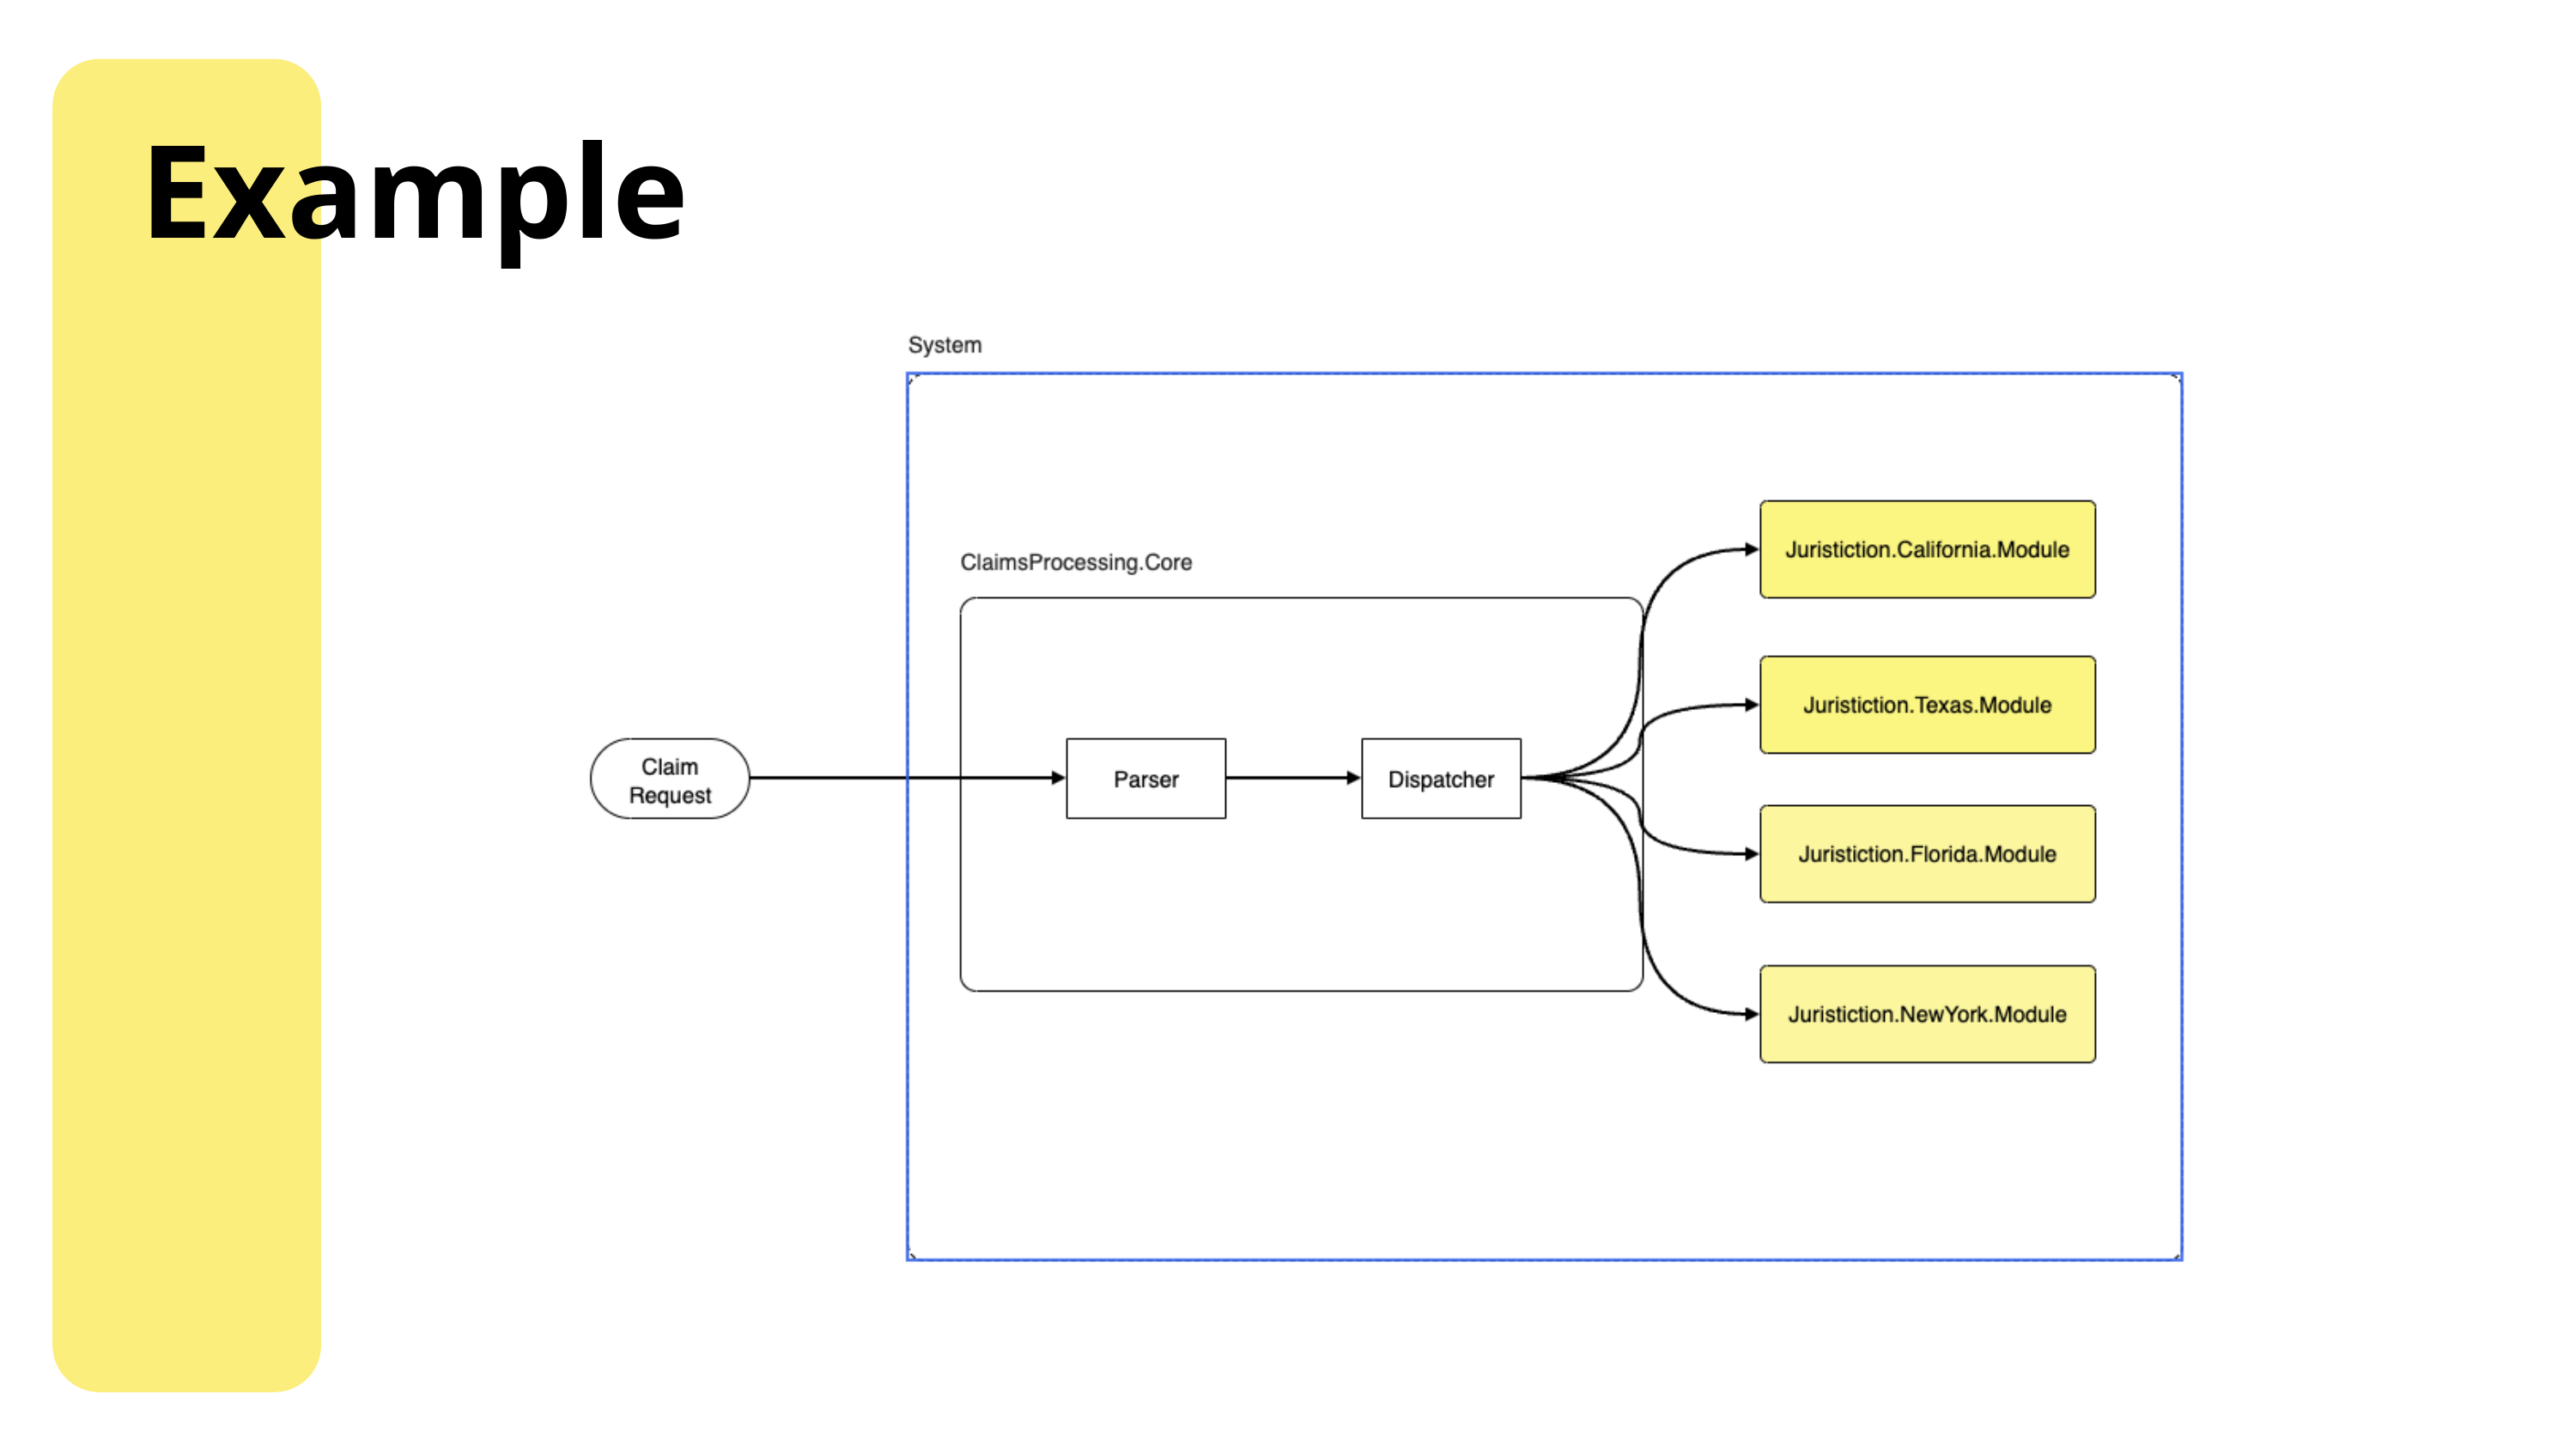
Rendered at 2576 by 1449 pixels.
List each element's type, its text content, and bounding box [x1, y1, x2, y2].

picture [471, 272, 2376, 1337]
text_box Example [141, 134, 898, 288]
text_box [52, 58, 321, 1392]
